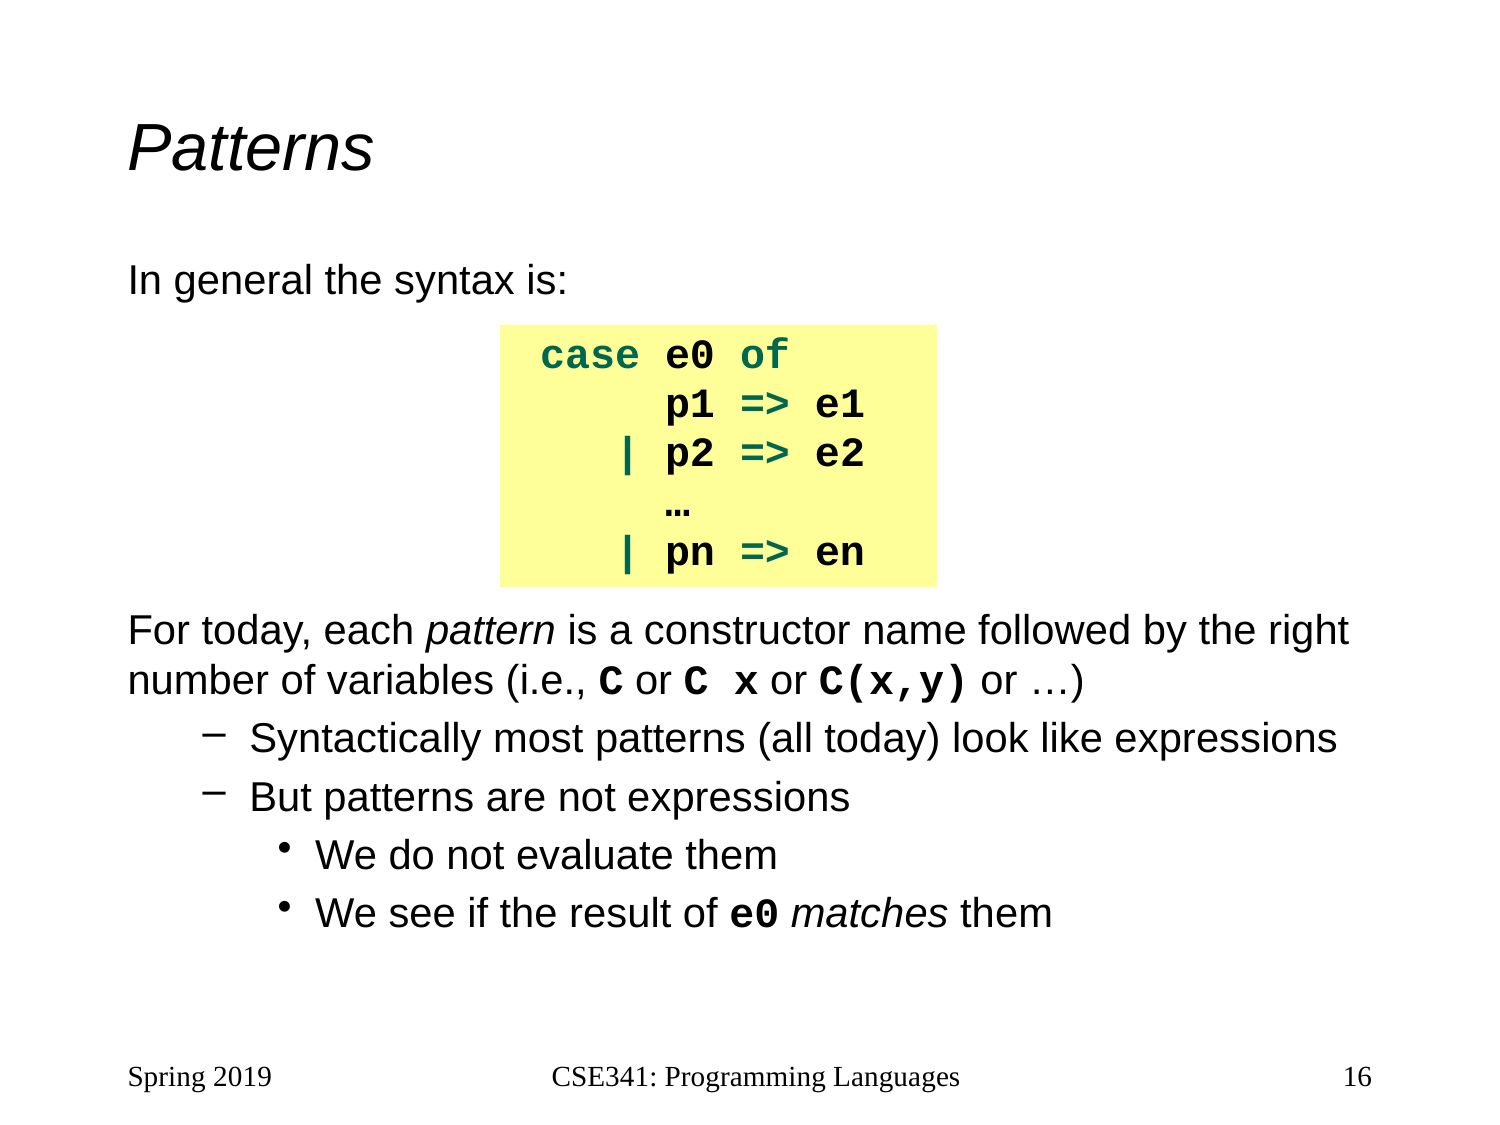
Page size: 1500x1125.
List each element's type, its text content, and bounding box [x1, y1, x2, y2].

text_box case e0 of p1 => e1 | p2 => e2 … | pn => en [499, 324, 938, 588]
list In general the syntax is: For today, each pattern is a constructor name followed by the right number of variables (i.e., C or C x or C(x,y) or …) Syntactically most patterns (all today) look like expressions But patterns are not expressions We do not evaluate them We see if the result of e0 matches them [112, 244, 1388, 963]
title Patterns [112, 49, 1388, 238]
footer CSE341: Programming Languages [474, 1049, 1038, 1125]
slide_number Spring 2019 [112, 1049, 426, 1125]
slide_number 16 [1074, 1049, 1388, 1125]
